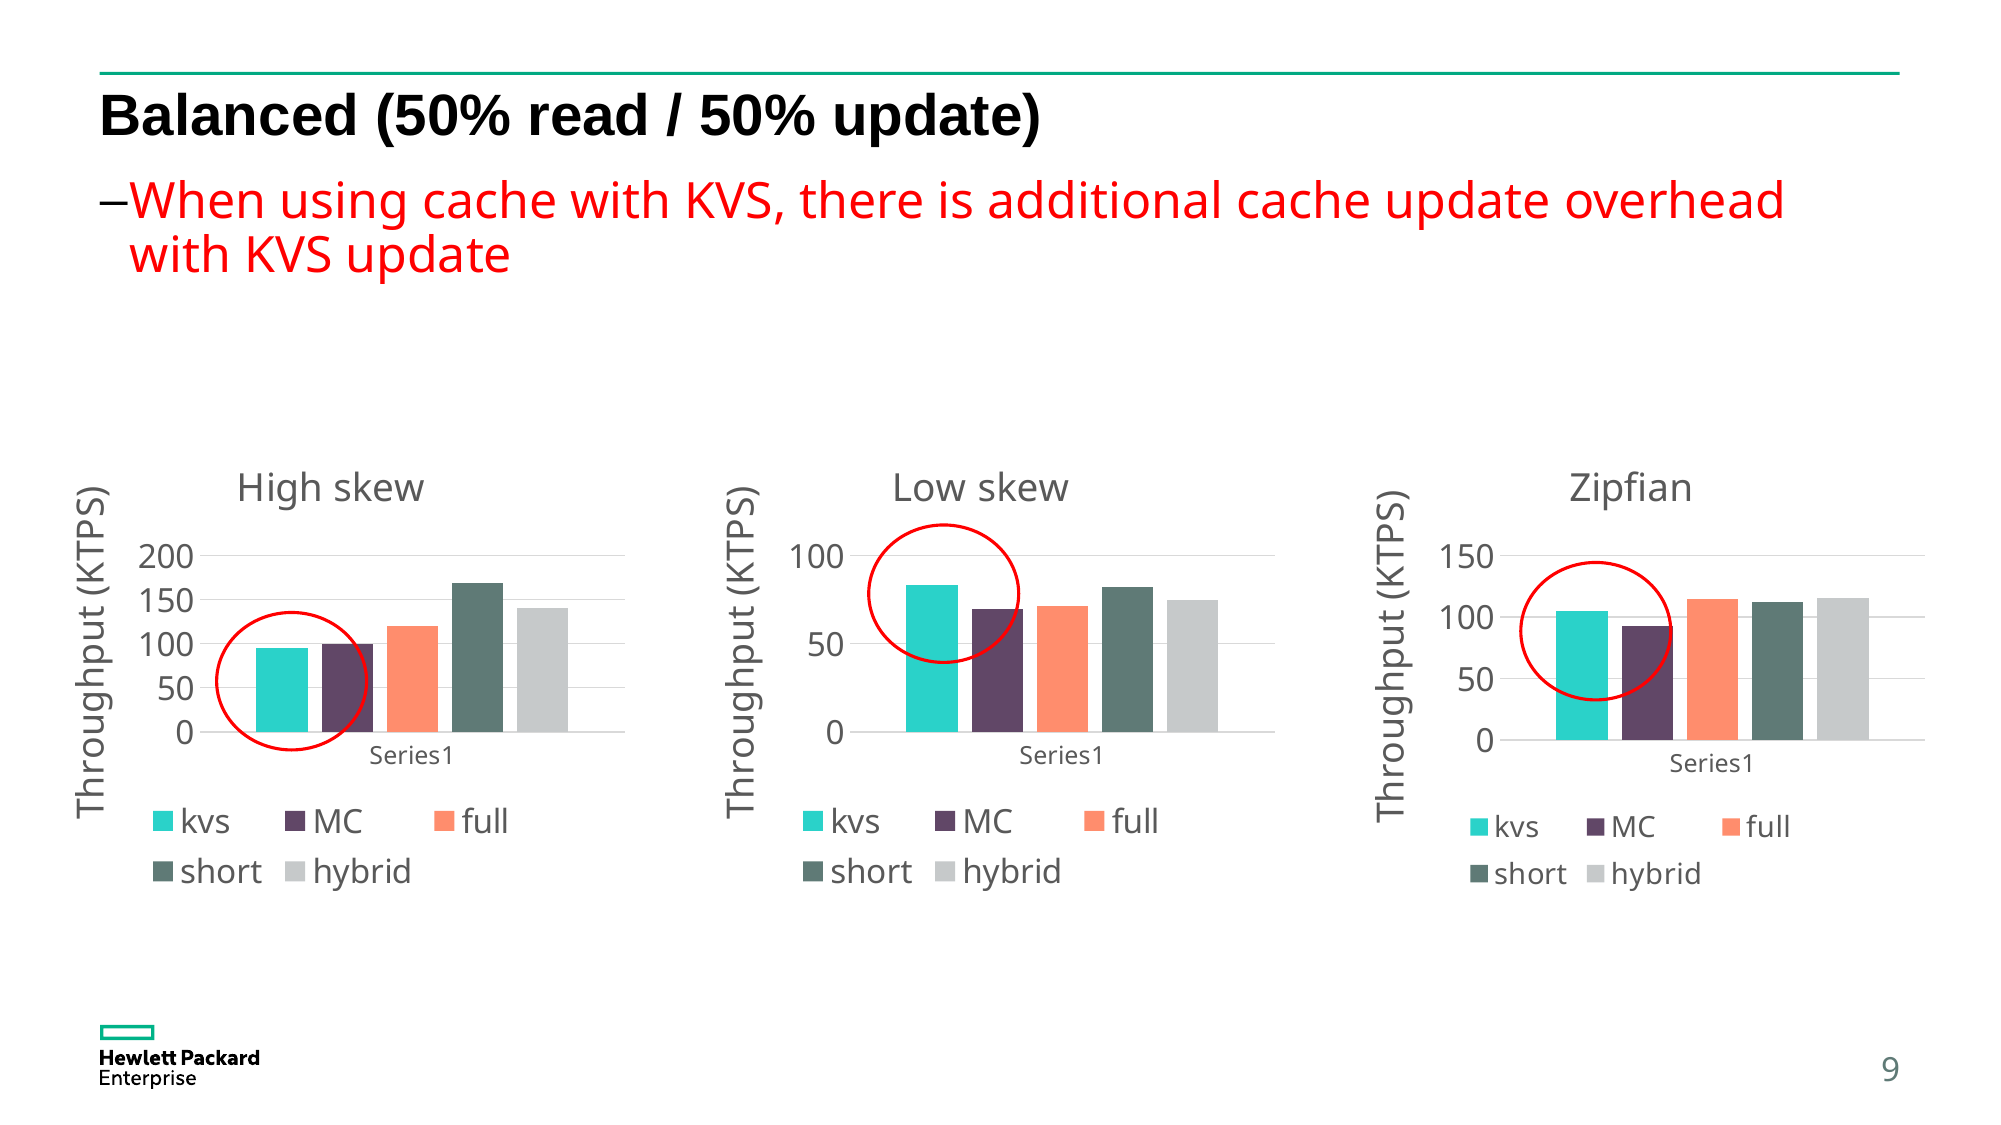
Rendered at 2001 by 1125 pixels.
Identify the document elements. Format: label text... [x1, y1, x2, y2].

chart [24, 430, 637, 900]
slide_number 9 [1812, 1054, 1900, 1093]
chart [1324, 430, 1937, 900]
title Balanced (50% read / 50% update) [99, 85, 1900, 153]
list When using cache with KVS, there is additional cache update overhead with KVS update [99, 174, 1900, 925]
chart [674, 430, 1287, 900]
